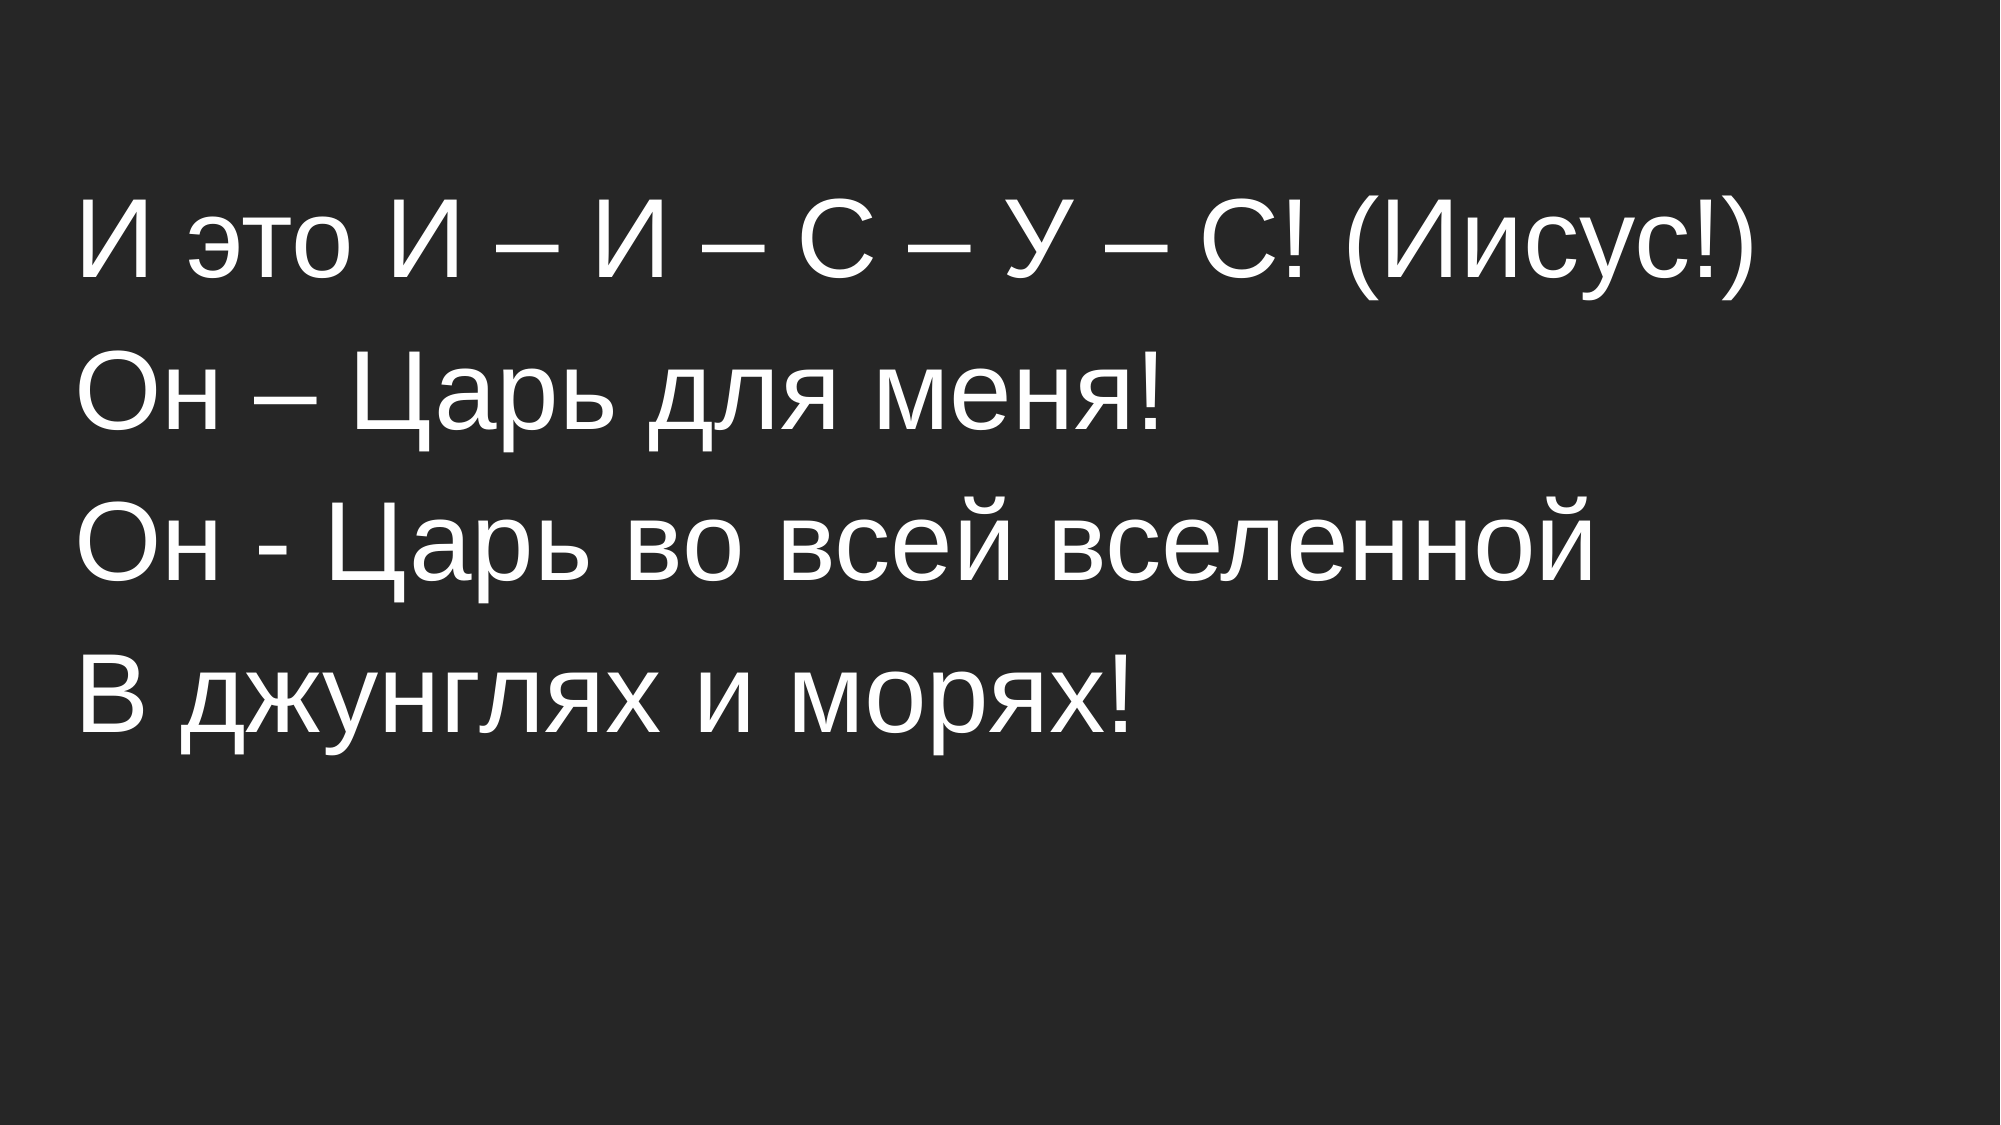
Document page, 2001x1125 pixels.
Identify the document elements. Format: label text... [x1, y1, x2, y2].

list И это И – И – С – У – С! (Иисус!) Он – Царь для меня! Он - Царь во всей вселенной В джунглях и морях! [59, 157, 1990, 1125]
